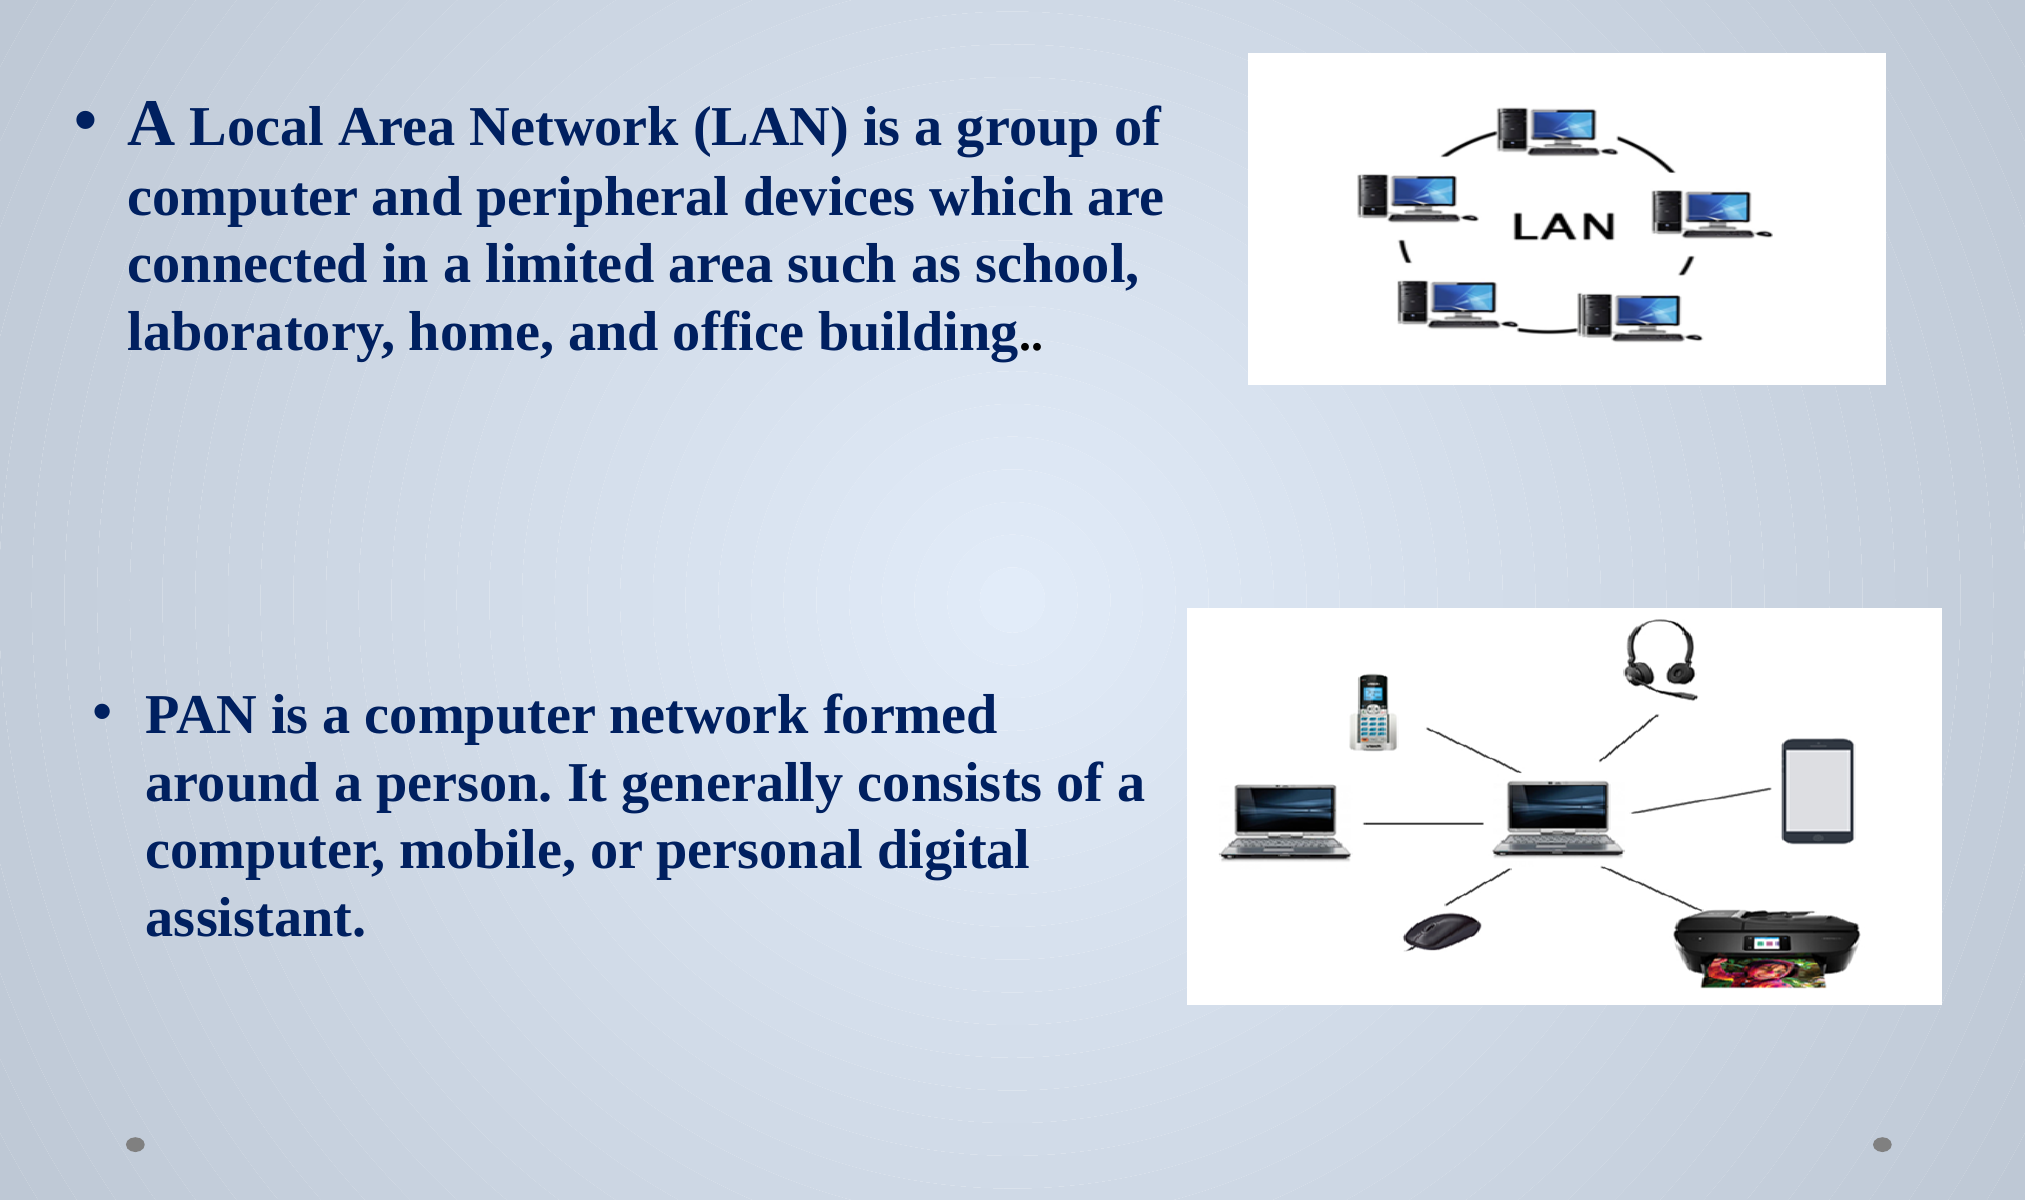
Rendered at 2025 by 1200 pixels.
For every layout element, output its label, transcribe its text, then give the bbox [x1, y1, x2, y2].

text_box A Local Area Network (LAN) is a group of computer and peripheral devices which are connected in a limited area such as school, laboratory, home, and office building.. [56, 70, 1188, 370]
picture [1248, 53, 1886, 385]
text_box PAN is a computer network formed around a person. It generally consists of a computer, mobile, or personal digital assistant. [75, 669, 1169, 957]
picture [1187, 608, 1943, 1005]
